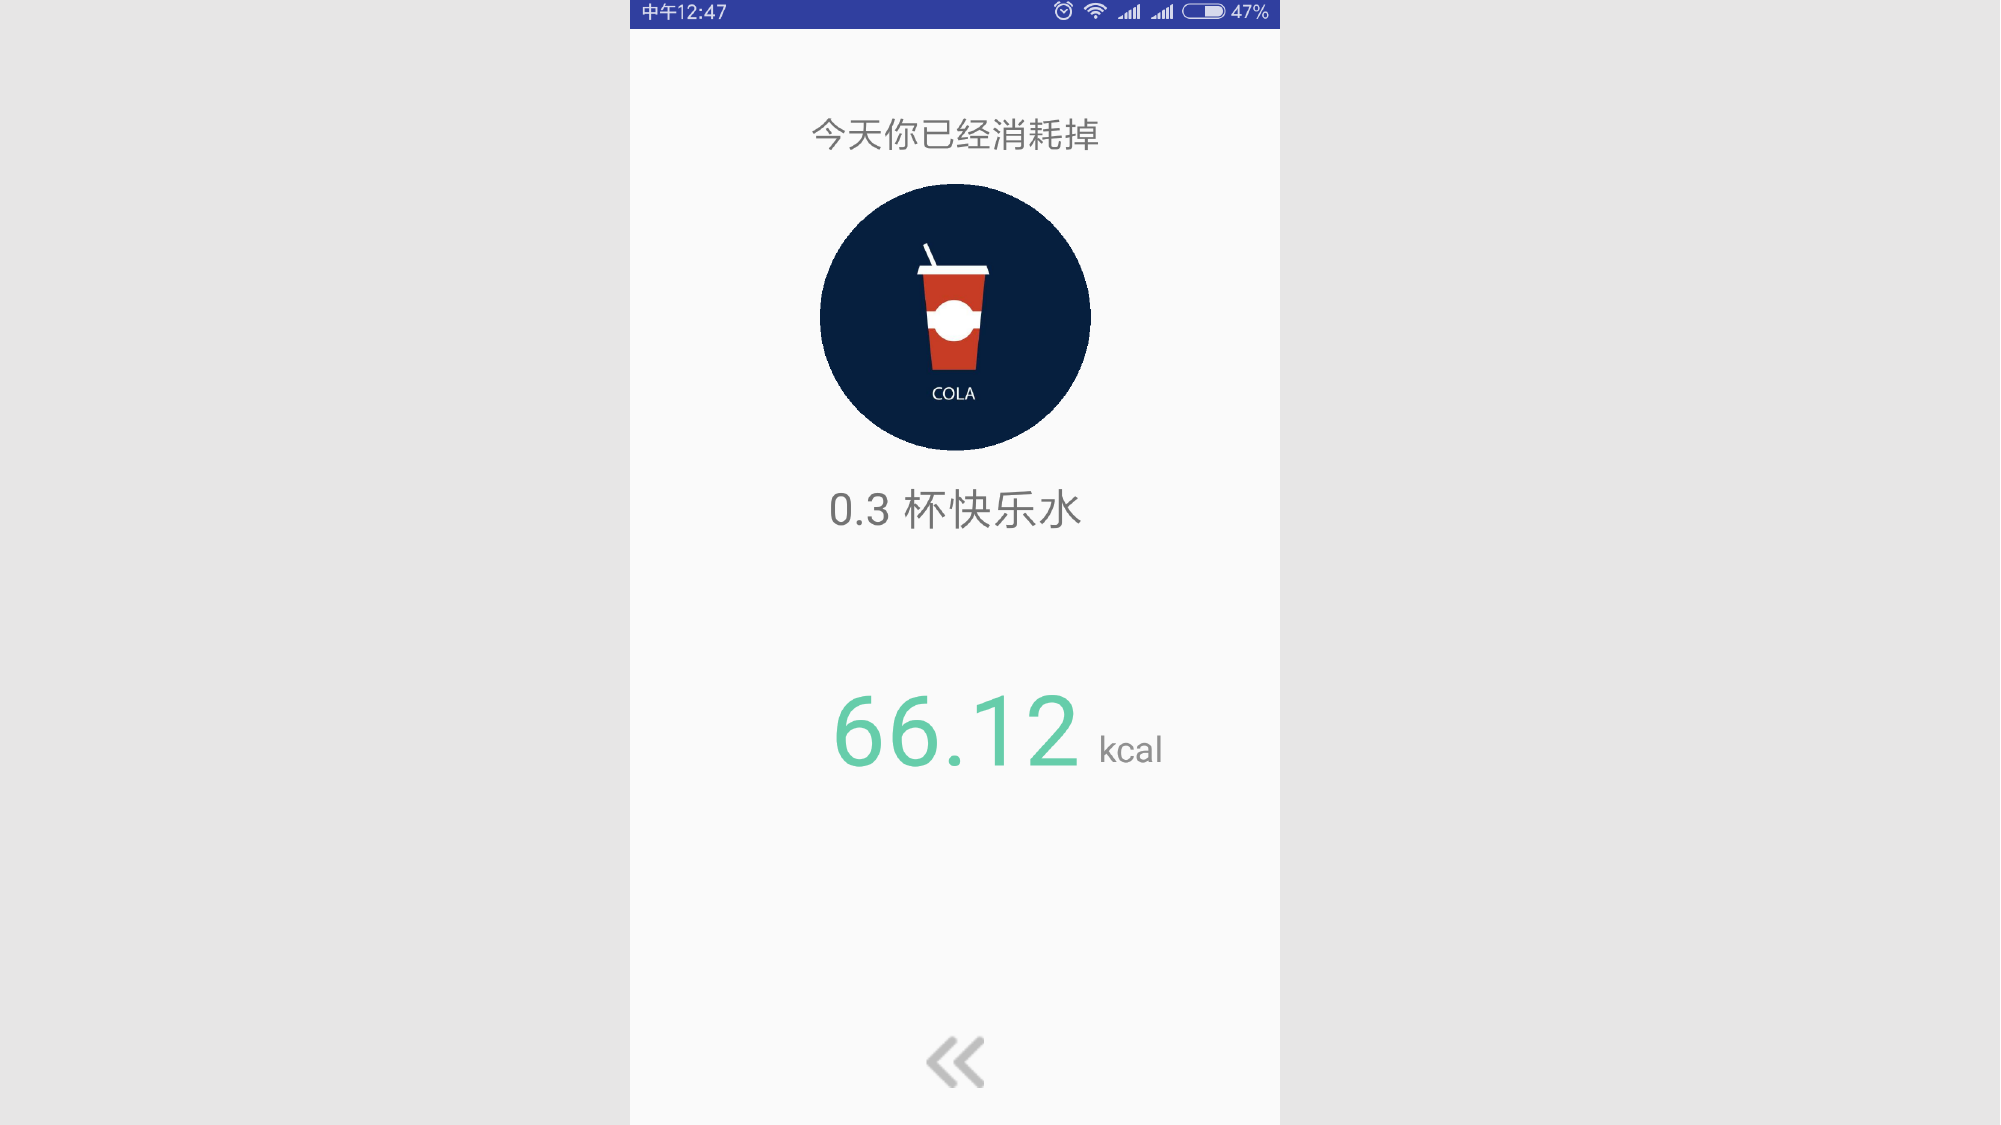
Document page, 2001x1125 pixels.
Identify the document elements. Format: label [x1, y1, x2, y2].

picture [630, 0, 1280, 1125]
